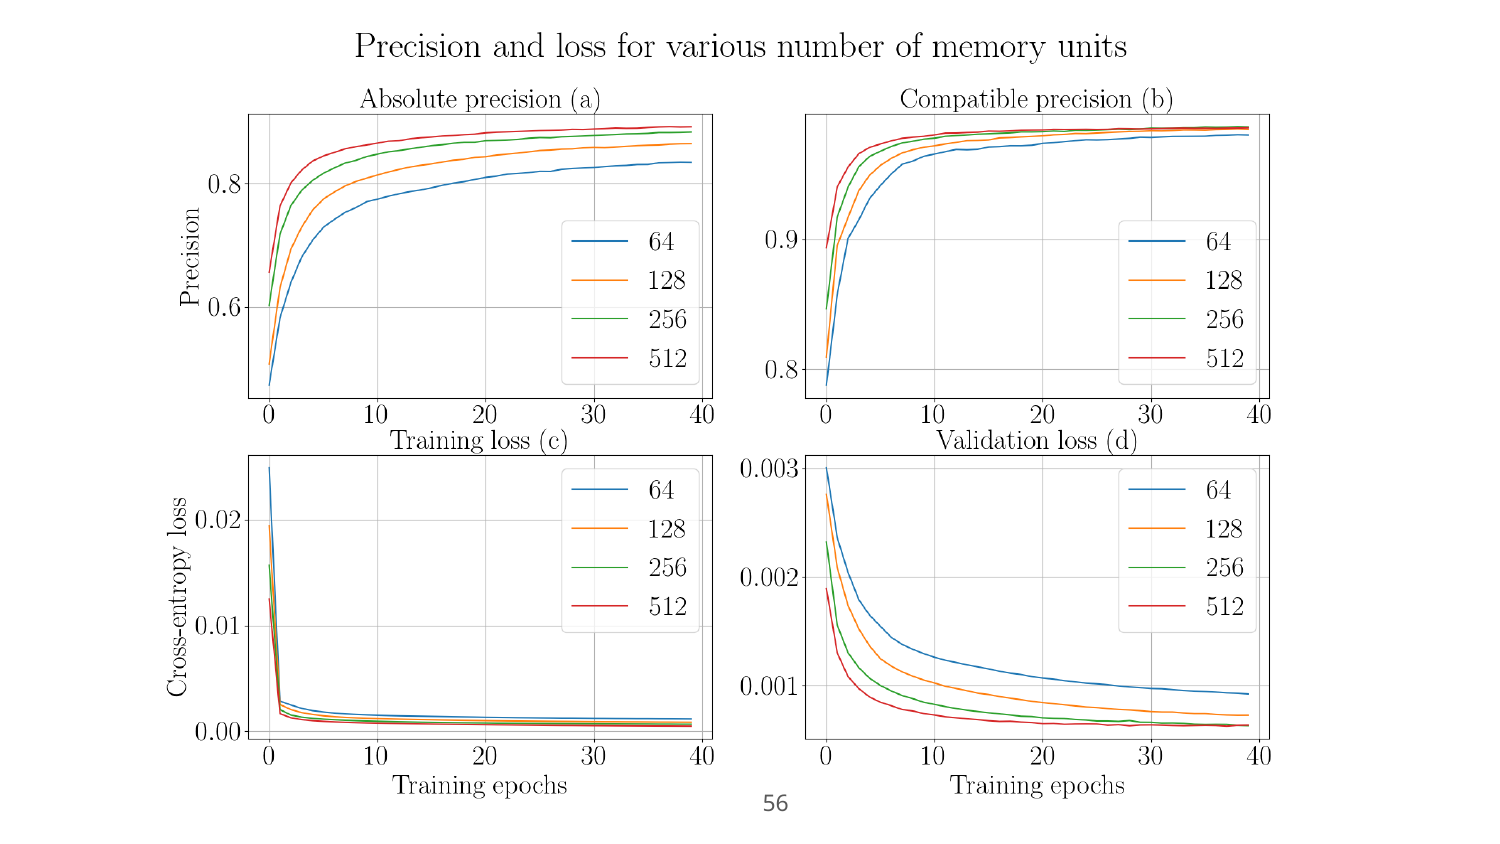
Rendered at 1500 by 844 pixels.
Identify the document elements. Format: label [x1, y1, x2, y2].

picture [83, 15, 1402, 828]
